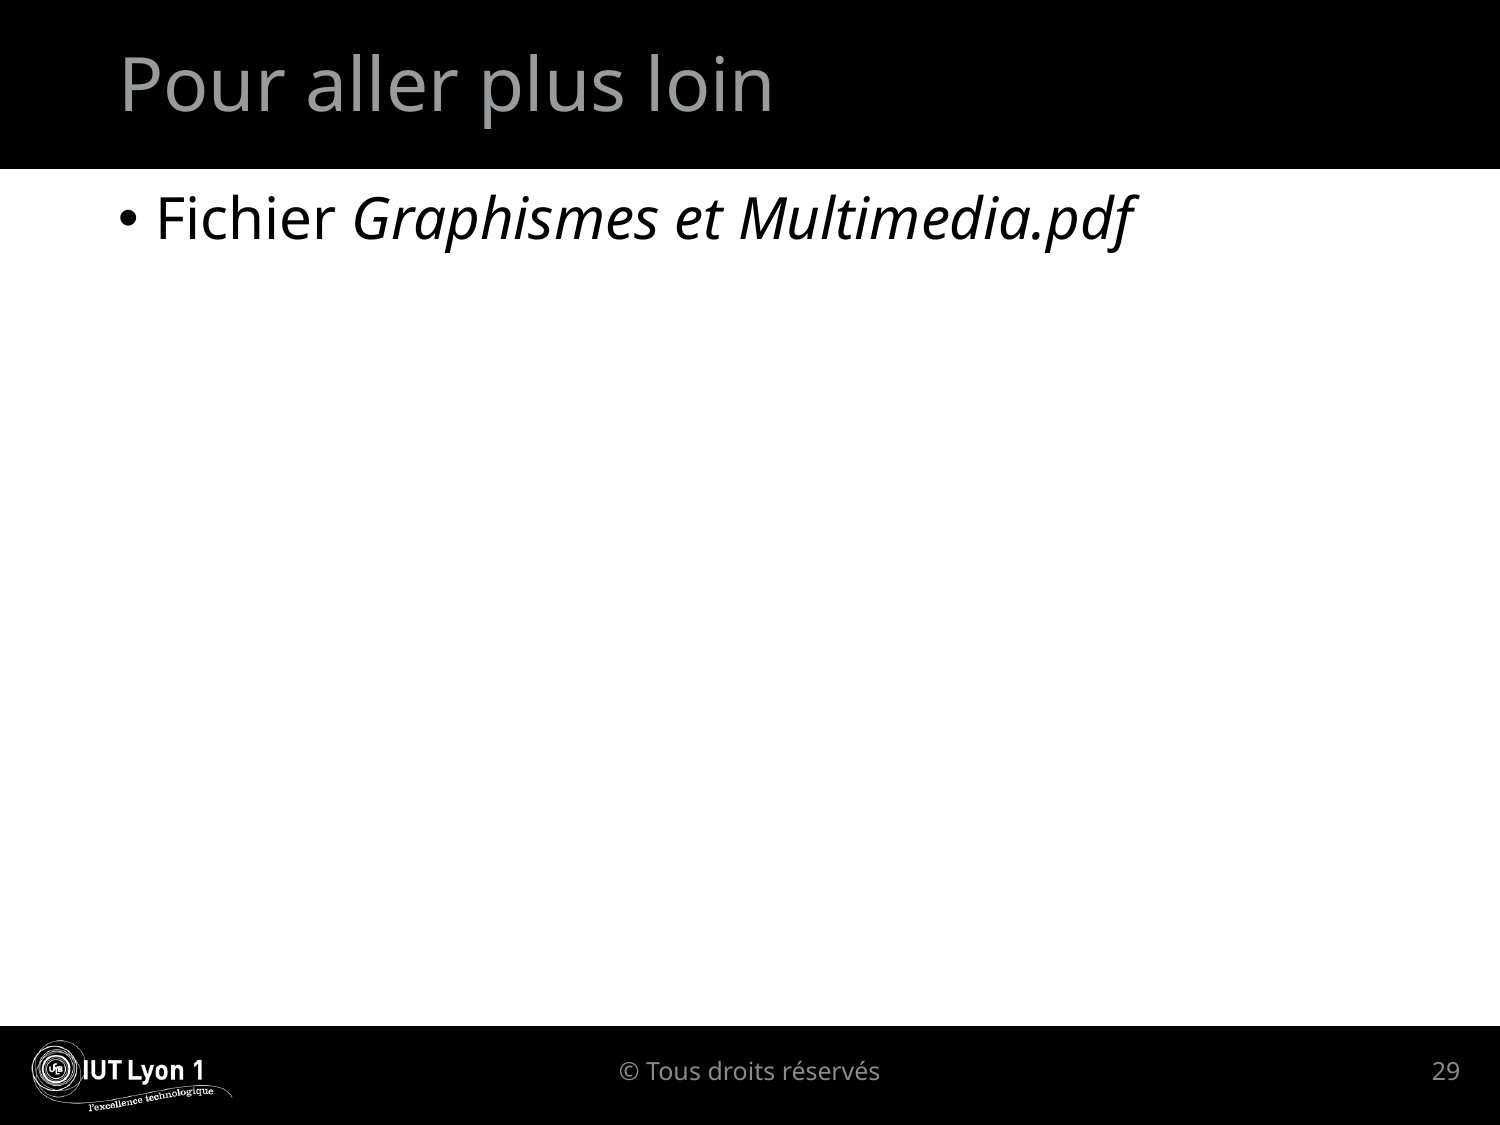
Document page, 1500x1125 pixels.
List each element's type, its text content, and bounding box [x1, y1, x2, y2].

footer © Tous droits réservés [496, 1042, 1004, 1103]
slide_number 29 [1137, 1042, 1476, 1103]
picture [24, 1034, 240, 1117]
list Fichier Graphismes et Multimedia.pdf [103, 181, 1397, 1014]
title Pour aller plus loin [103, 34, 1397, 140]
